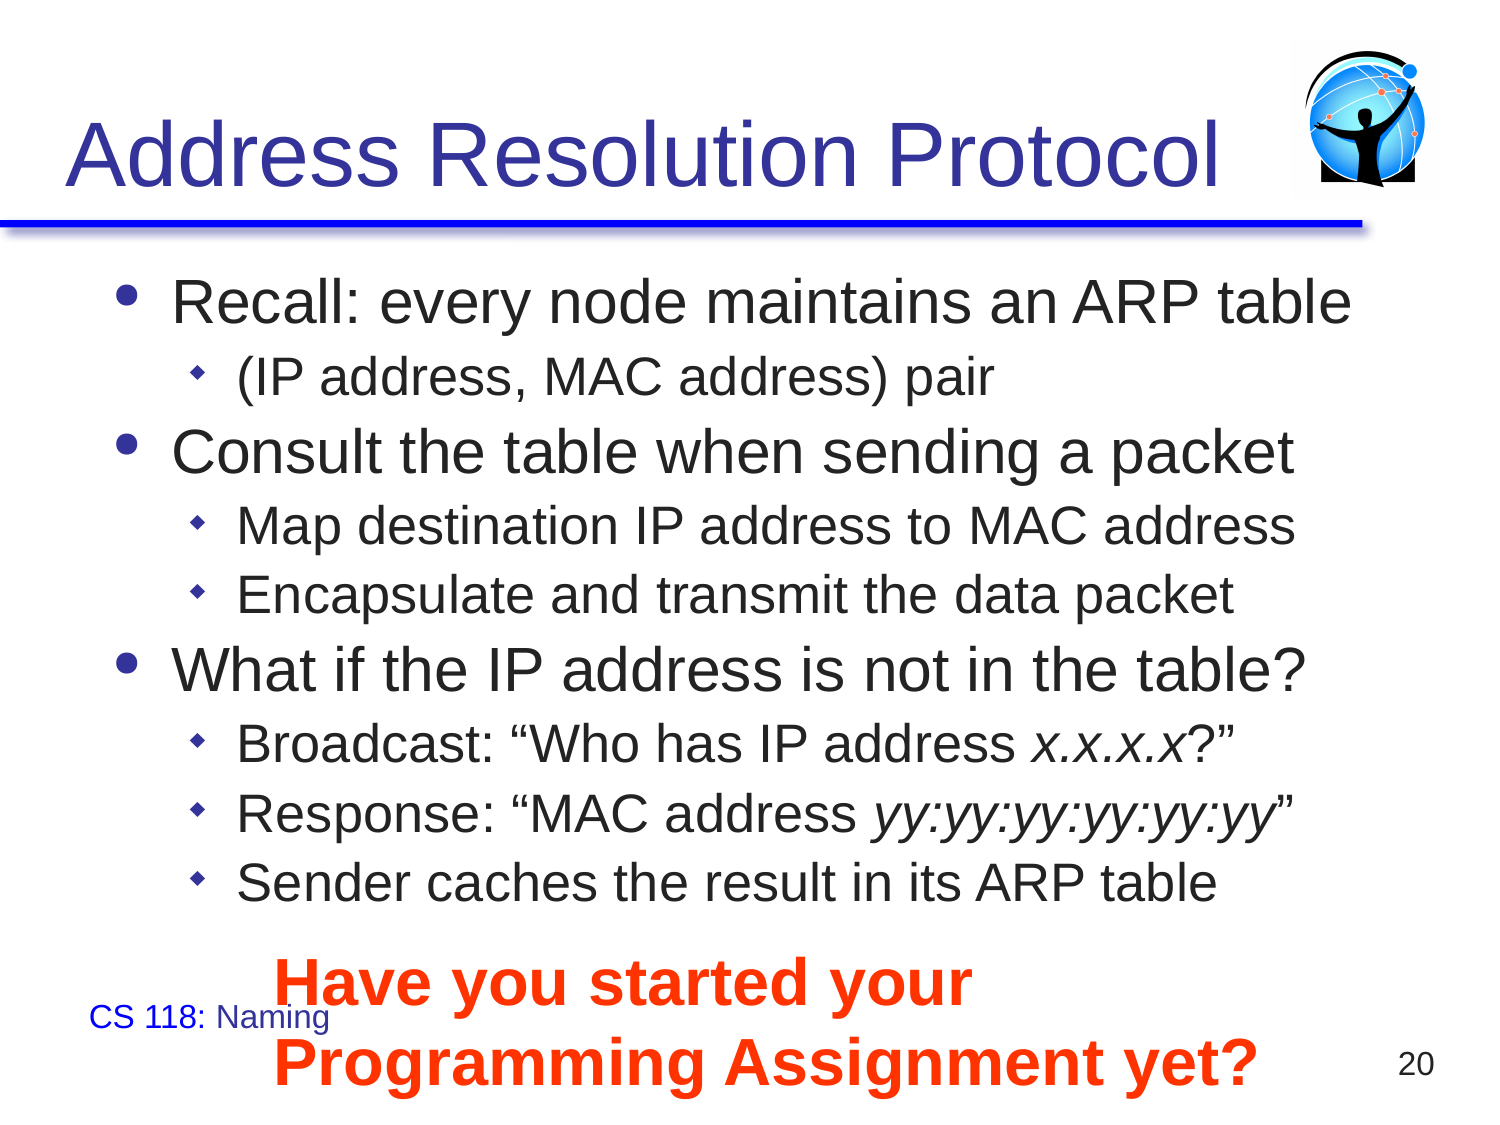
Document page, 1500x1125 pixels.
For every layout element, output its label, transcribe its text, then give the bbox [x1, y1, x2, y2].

text_box Have you started your Programming Assignment yet? [272, 938, 1426, 1099]
title Address Resolution Protocol [49, 24, 1451, 213]
slide_number 20 [1349, 1024, 1451, 1101]
footer CS 118: Naming [74, 987, 272, 1063]
list Recall: every node maintains an ARP table (IP address, MAC address) pair Consult the table when sending a packet Map destination IP address to MAC address Encapsulate and transmit the data packet What if the IP address is not in the table? Broadcast: “Who has IP address x.x.x.x?” Response: “MAC address yy:yy:yy:yy:yy:yy” Sender caches the result in its ARP table [99, 262, 1400, 987]
